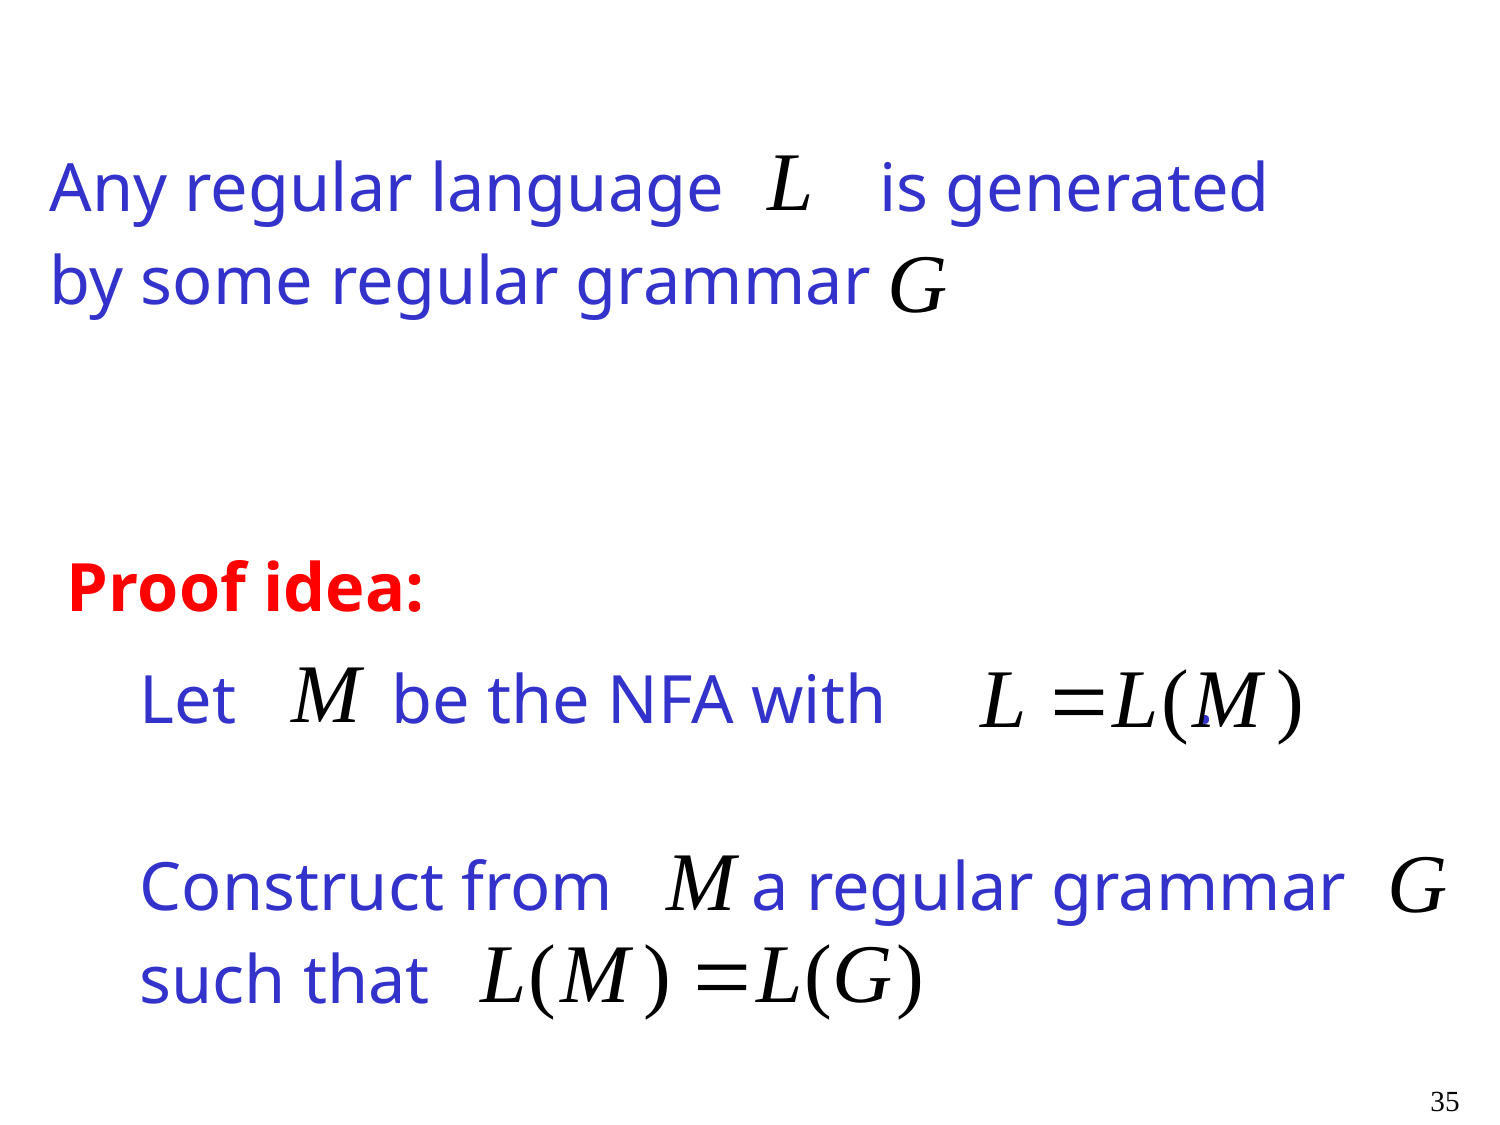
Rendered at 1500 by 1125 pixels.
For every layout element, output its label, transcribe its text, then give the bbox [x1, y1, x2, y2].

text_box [1387, 849, 1453, 919]
text_box Let be the NFA with . Construct from a regular grammar such that [124, 649, 1413, 1025]
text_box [287, 662, 378, 728]
slide_number 35 [1162, 1074, 1475, 1125]
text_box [762, 149, 817, 215]
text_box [474, 937, 928, 1026]
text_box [662, 849, 753, 915]
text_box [974, 662, 1307, 751]
text_box Proof idea: [52, 537, 440, 633]
text_box Any regular language is generated by some regular grammar [34, 137, 1304, 326]
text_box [887, 249, 953, 319]
